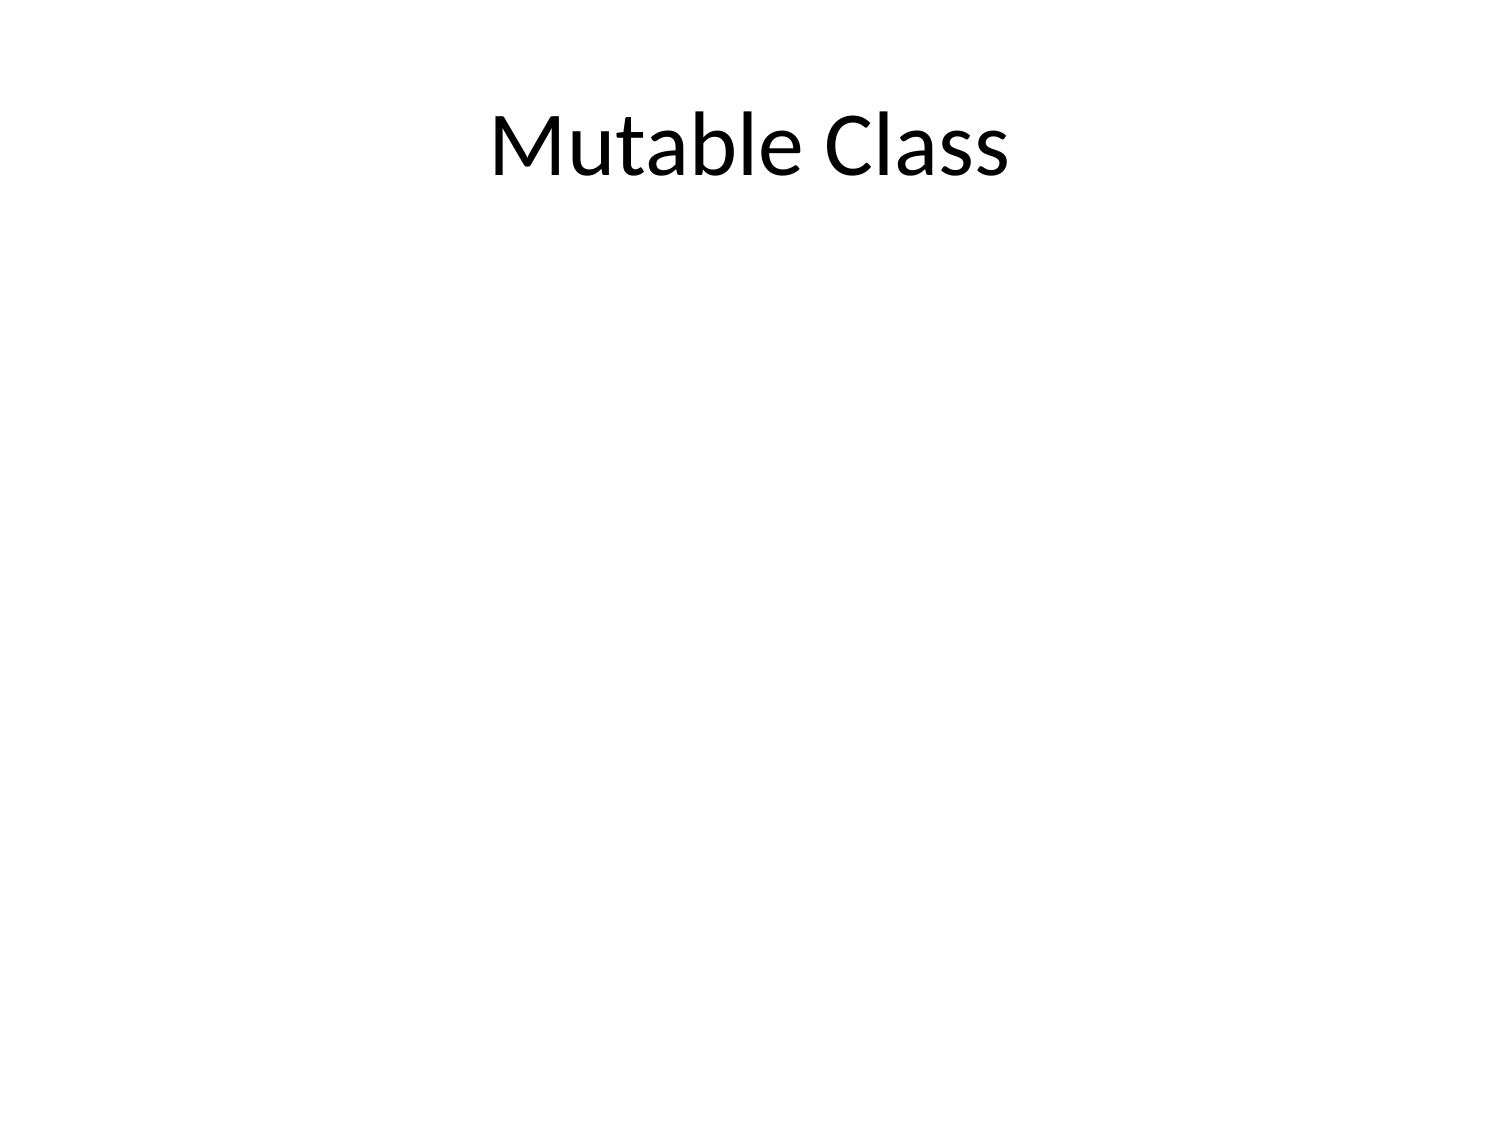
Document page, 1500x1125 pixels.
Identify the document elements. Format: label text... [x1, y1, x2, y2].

title Mutable Class [75, 45, 1425, 233]
